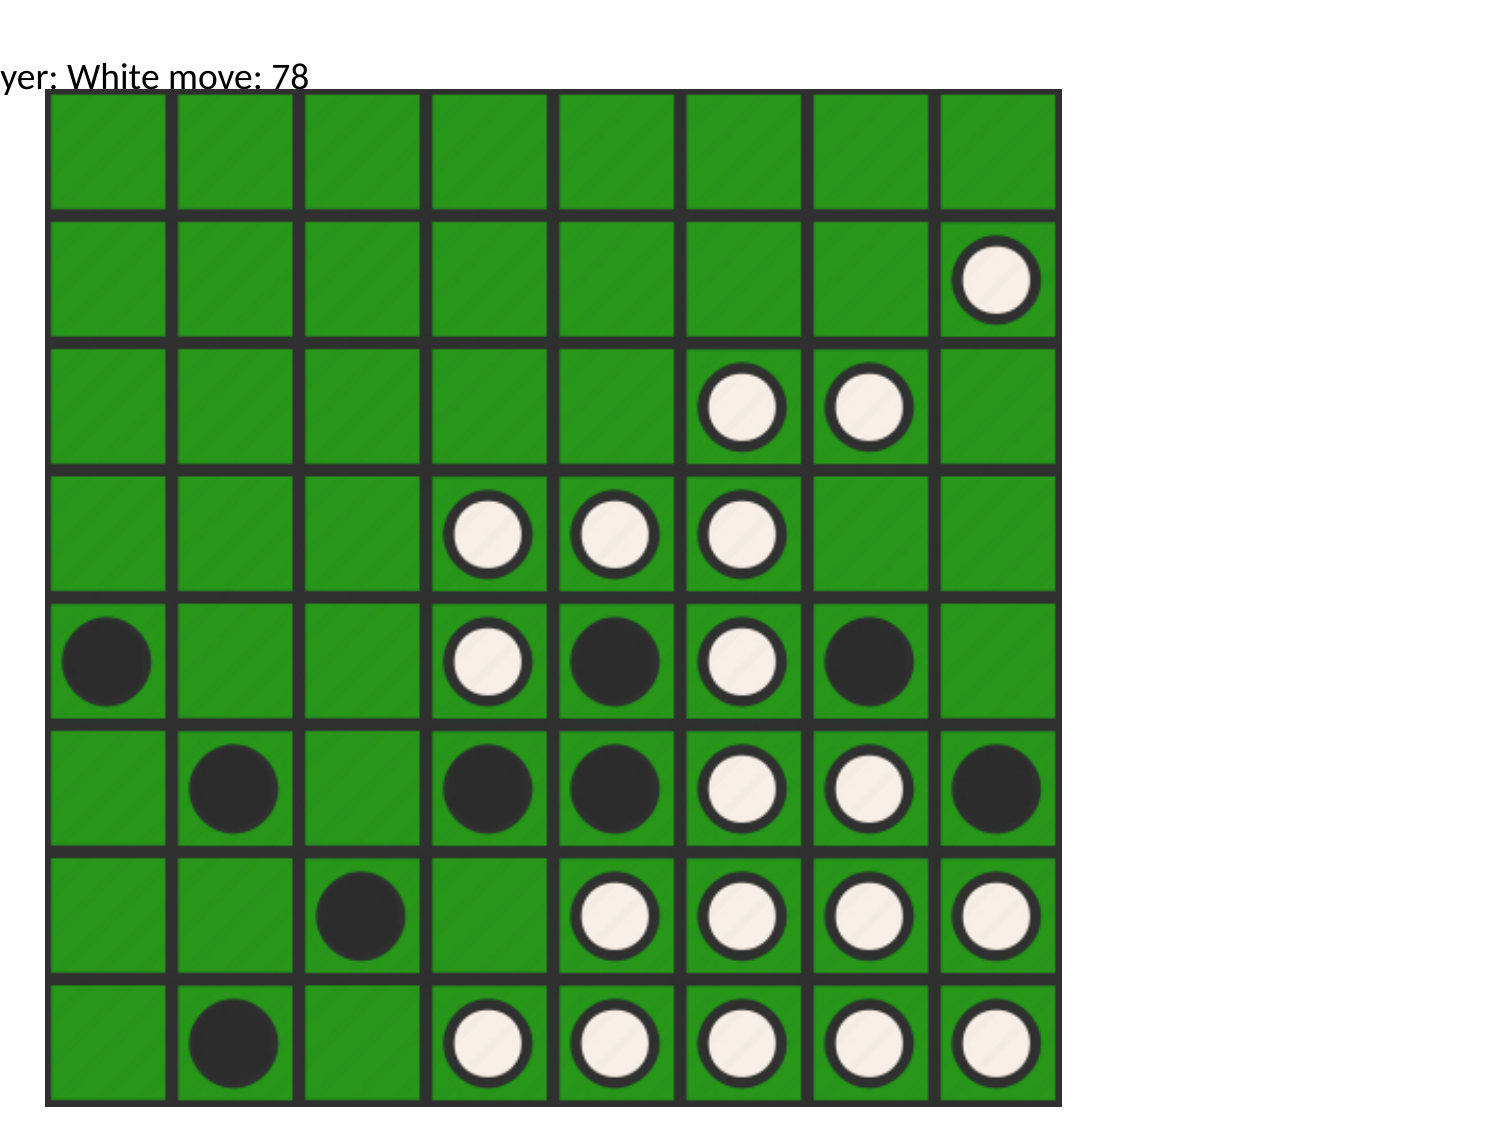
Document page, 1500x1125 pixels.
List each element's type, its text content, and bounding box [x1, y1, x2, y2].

text_box turn: 24 player: White move: 78 [0, 44, 325, 105]
picture [44, 89, 1062, 1107]
